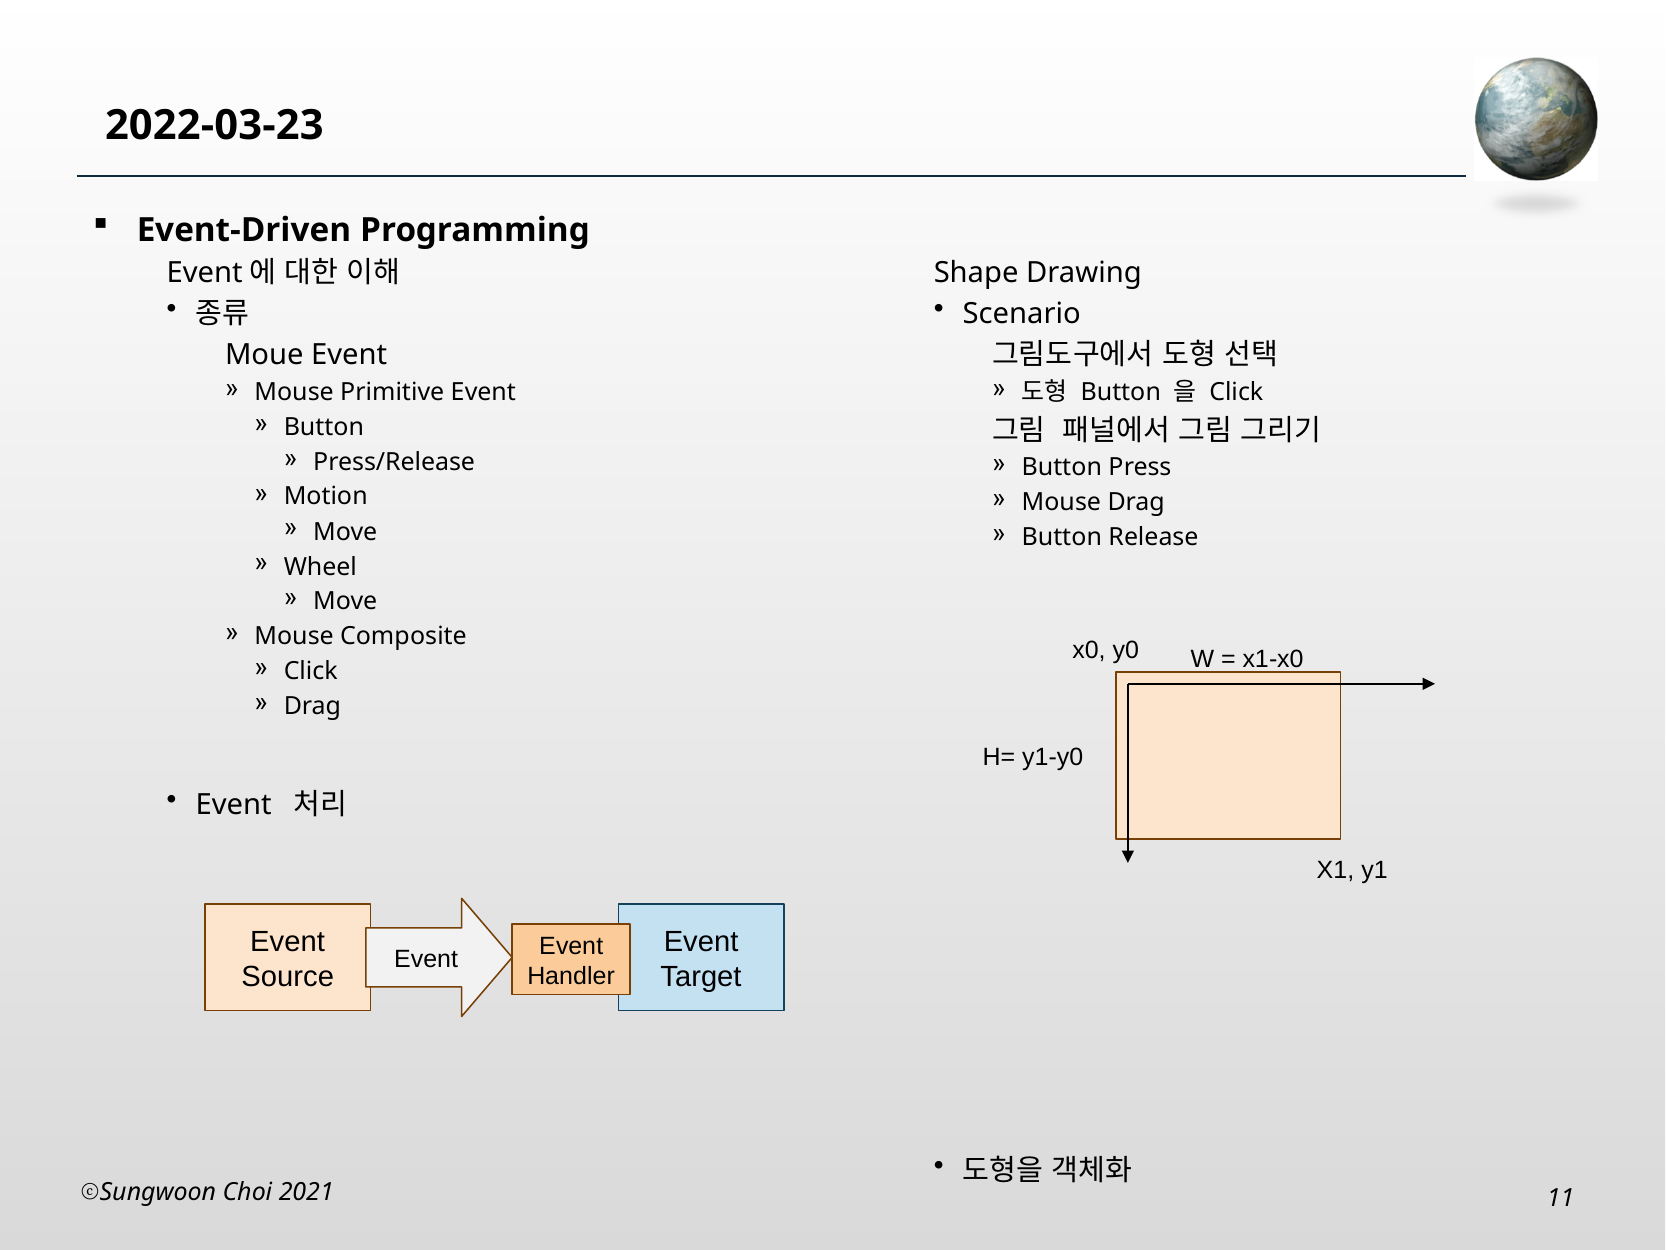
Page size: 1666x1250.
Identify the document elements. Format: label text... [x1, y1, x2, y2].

footer Sungwoon Choi 2021 [64, 1166, 372, 1217]
text_box x0, y0 [1052, 624, 1159, 672]
list Event-Driven Programming Event에 대한 이해 종류 Moue Event Mouse Primitive Event Button Press/Release Motion Move Wheel Move Mouse Composite Click Drag Event 처리 [76, 199, 831, 1169]
list Shape Drawing Scenario 그림도구에서 도형 선택 도형 Button 을 Click 그림 패널에서 그림 그리기 Button Press Mouse Drag Button Release 도형을 객체화 [843, 199, 1589, 1169]
text_box [1115, 671, 1341, 840]
title 2022-03-23 [88, 69, 1489, 176]
text_box H= y1-y0 [979, 731, 1087, 780]
text_box Event Handler [512, 923, 631, 995]
text_box W = x1-x0 [1194, 633, 1301, 681]
text_box Event Source [205, 904, 371, 1011]
text_box Event [365, 898, 512, 1017]
text_box Event Target [618, 904, 784, 1011]
picture [1474, 57, 1598, 181]
text_box X1, y1 [1299, 845, 1406, 893]
slide_number 11 [1491, 1172, 1592, 1211]
